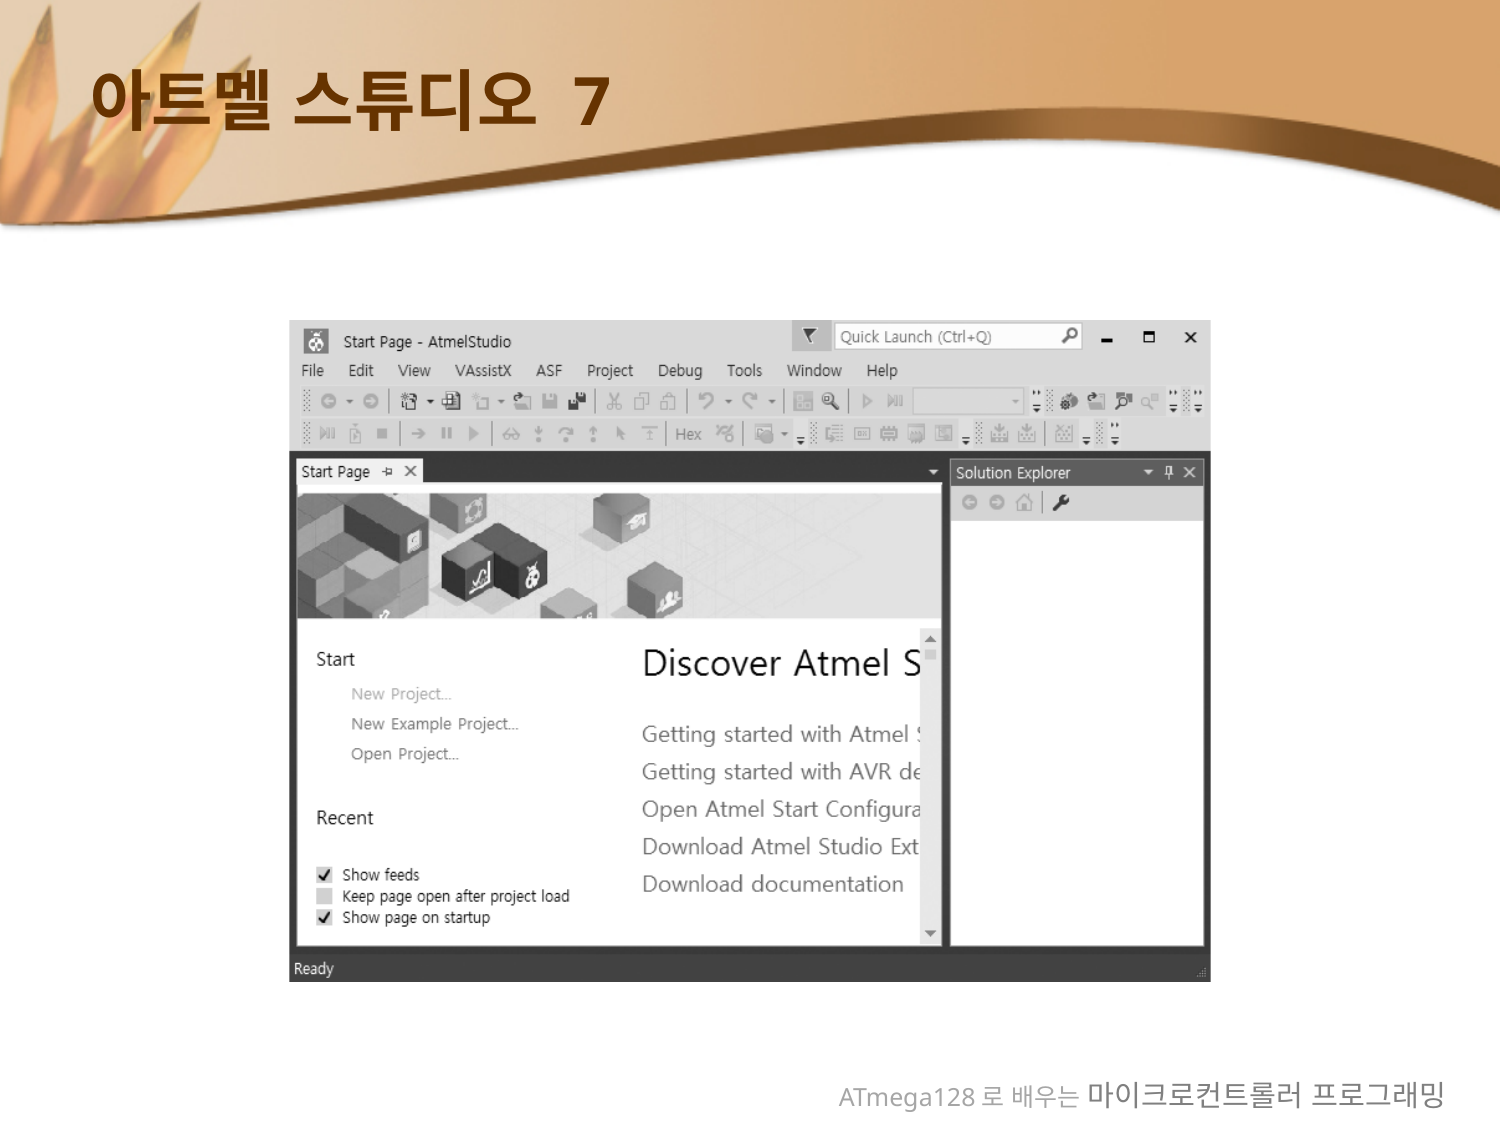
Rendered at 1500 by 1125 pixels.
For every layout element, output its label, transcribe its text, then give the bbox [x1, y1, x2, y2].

title 아트멜 스튜디오 7 [75, 47, 1376, 150]
picture [0, 0, 1500, 1125]
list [288, 320, 1211, 982]
